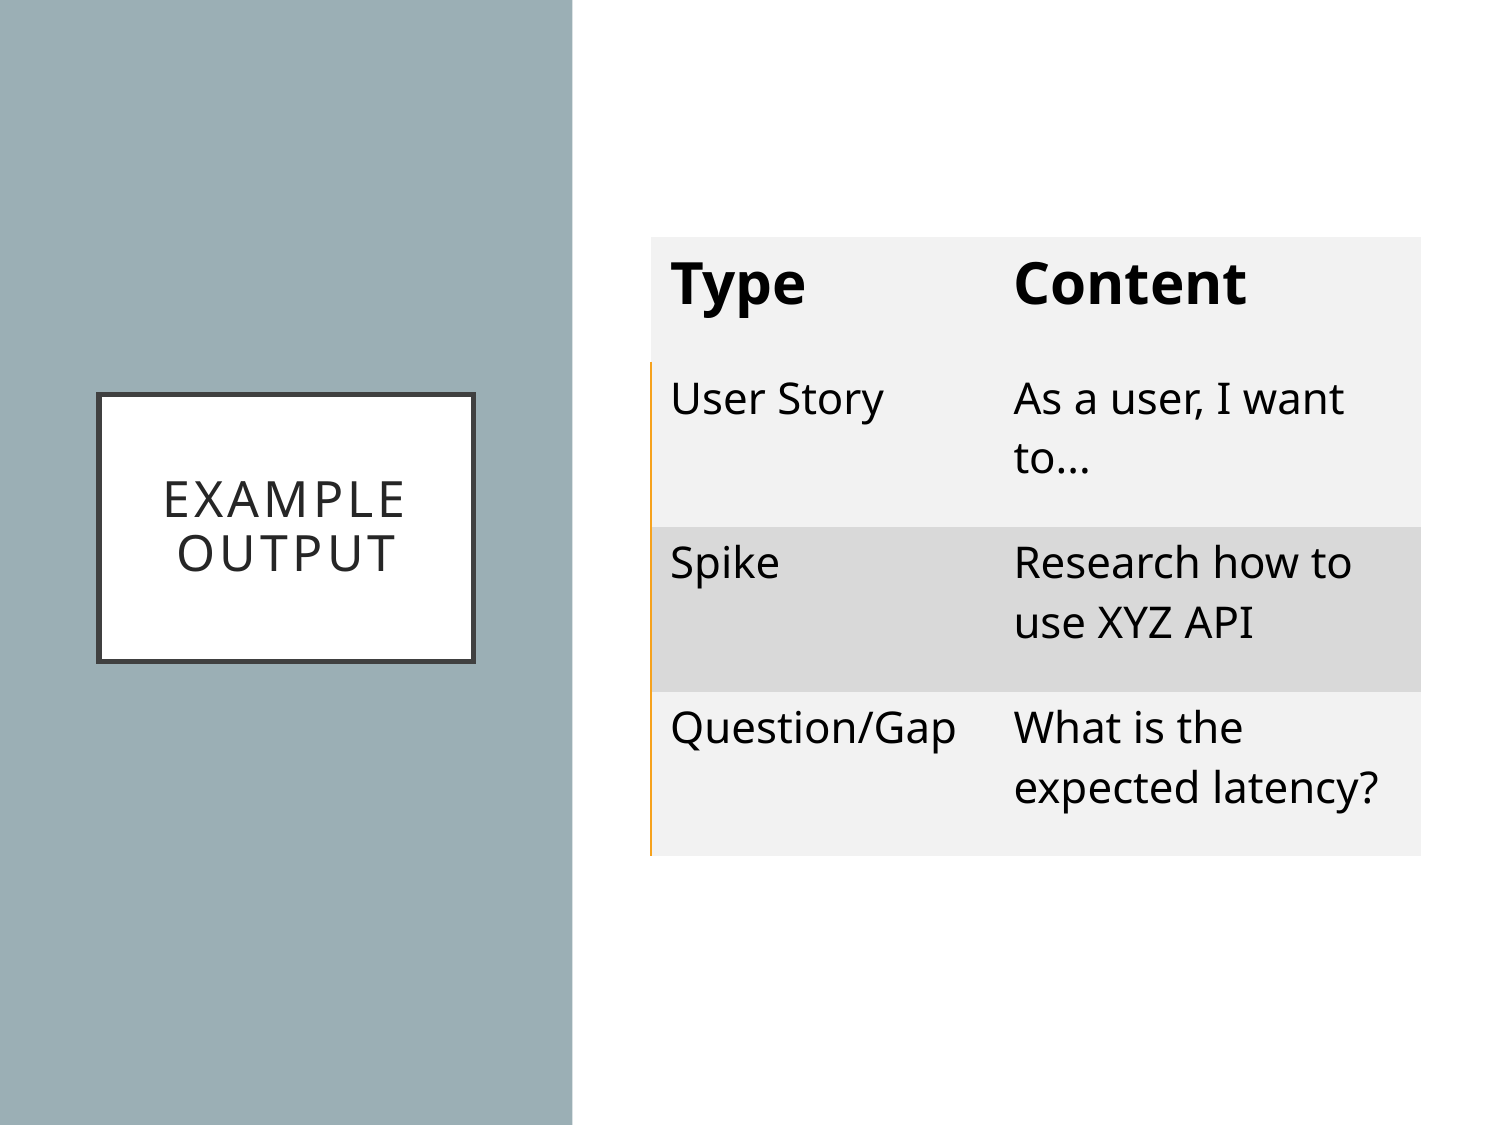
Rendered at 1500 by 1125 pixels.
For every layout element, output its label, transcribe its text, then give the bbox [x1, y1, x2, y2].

table_cell Research how to use XYZ API [995, 527, 1421, 692]
text_box [0, 0, 574, 1125]
text_box [574, 0, 1500, 1125]
table_cell User Story [652, 362, 995, 527]
table_cell What is the expected latency? [995, 692, 1421, 856]
table_cell Spike [652, 527, 995, 692]
table_cell As a user, I want to... [995, 362, 1421, 527]
title Example Output [96, 392, 476, 664]
table_cell Question/Gap [652, 692, 995, 856]
table_header Type [651, 237, 995, 362]
table_header Content [995, 237, 1421, 362]
